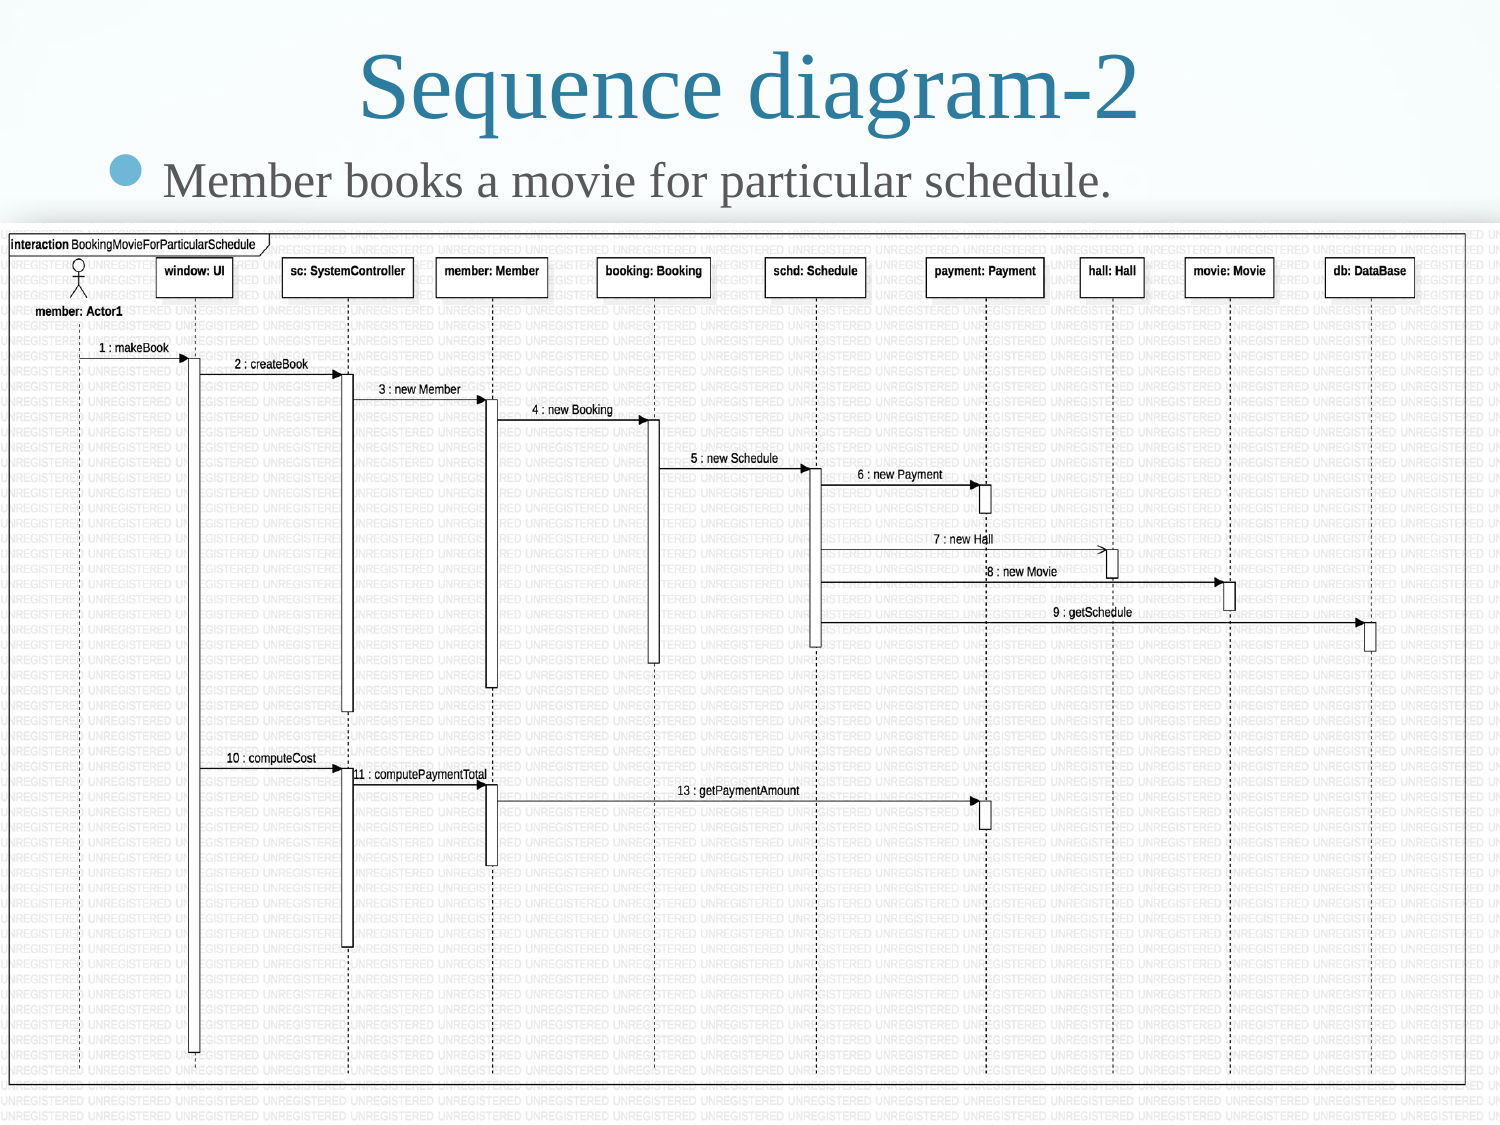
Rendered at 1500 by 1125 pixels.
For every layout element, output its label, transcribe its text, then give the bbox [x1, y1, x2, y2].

picture [0, 223, 1500, 1125]
title Sequence diagram-2 [90, 17, 1410, 139]
list Member books a movie for particular schedule. [90, 139, 1410, 206]
